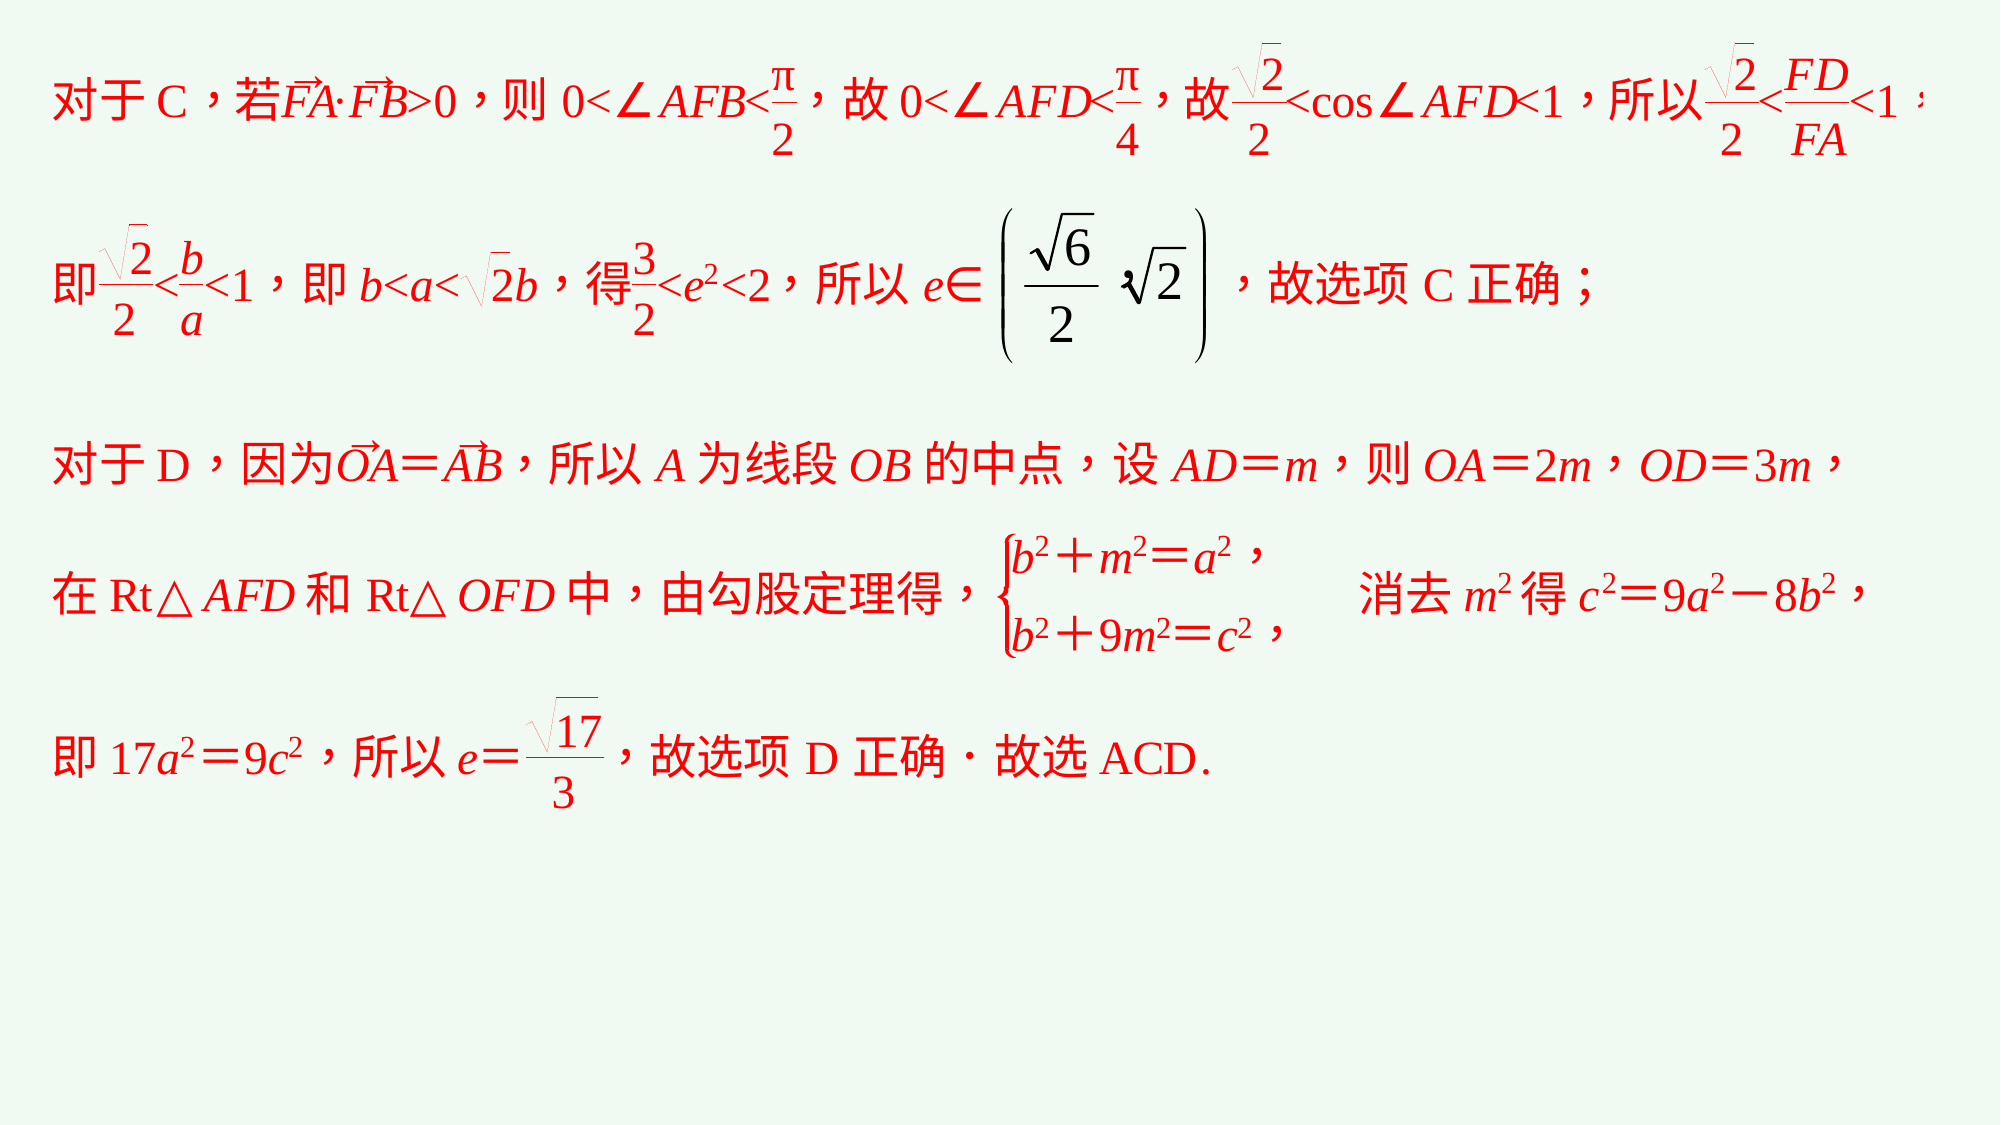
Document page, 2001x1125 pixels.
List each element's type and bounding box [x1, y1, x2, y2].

text_box [51, 42, 1923, 924]
